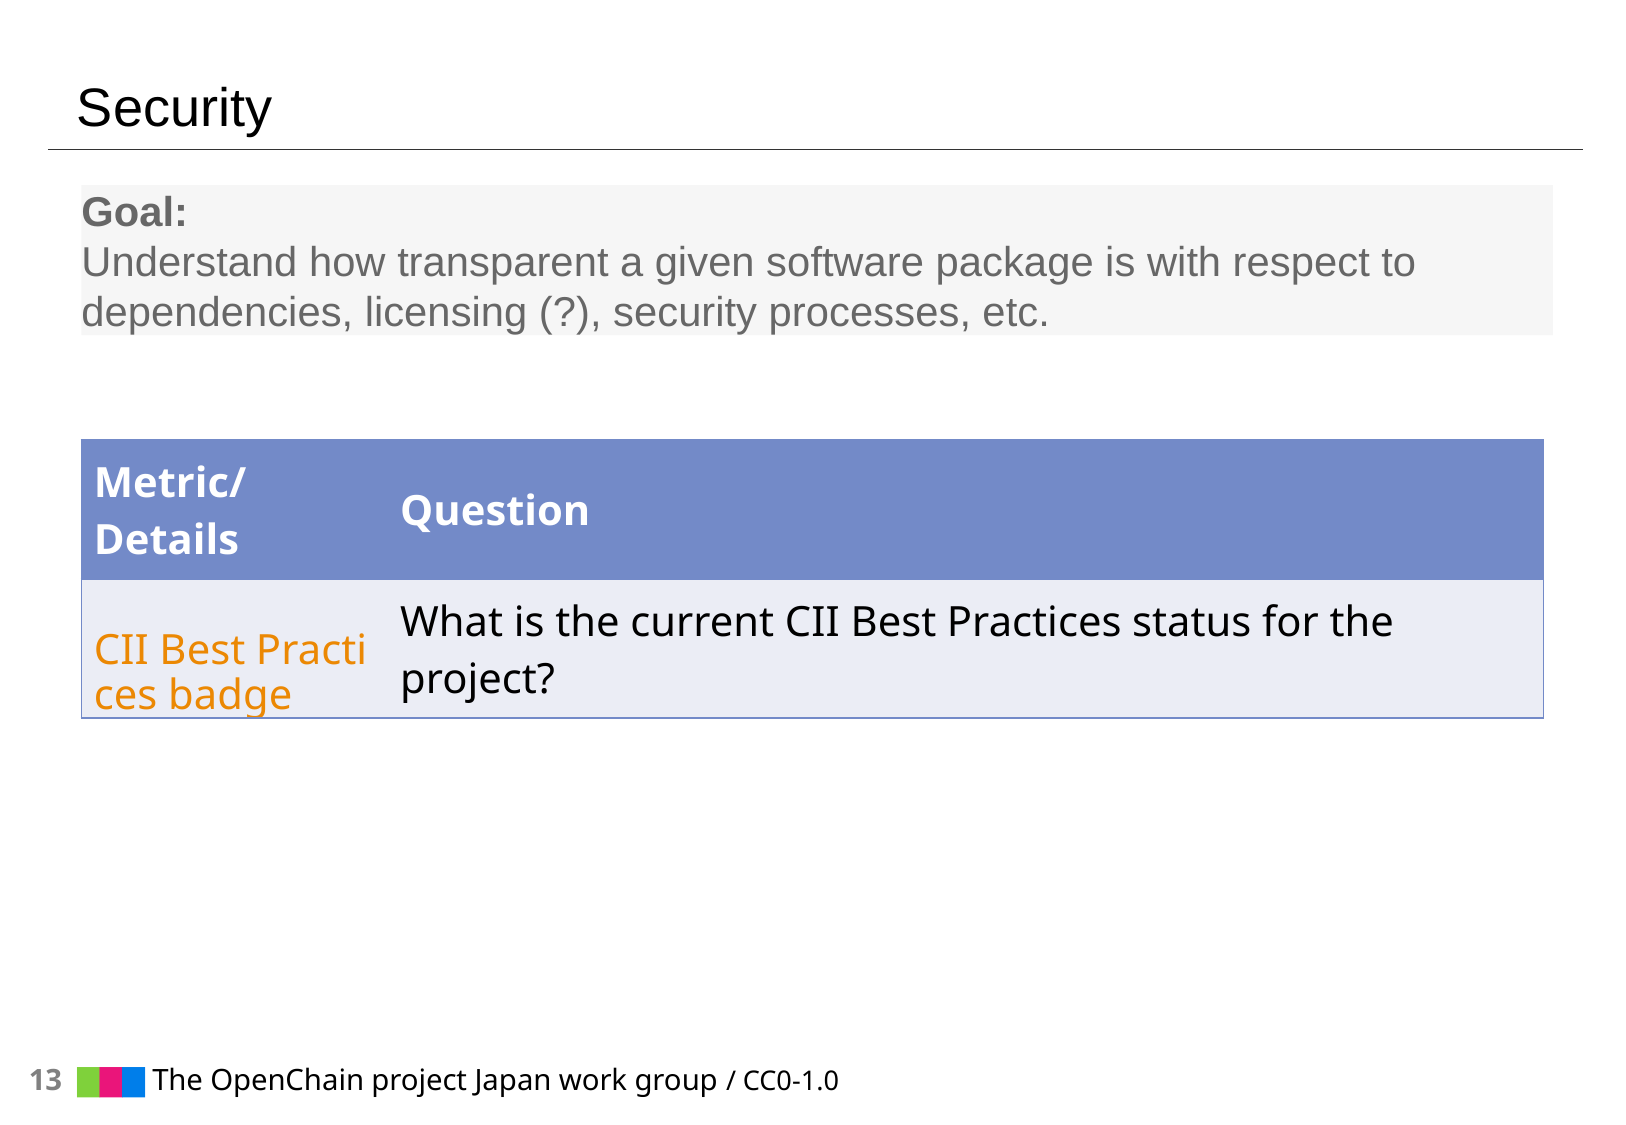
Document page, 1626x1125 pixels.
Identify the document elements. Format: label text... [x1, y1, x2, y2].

table_cell What is the current CII Best Practices status for the project? [388, 580, 1543, 717]
table_cell CII Best Practices badge [82, 580, 388, 717]
table_header Metric/Details [82, 441, 388, 578]
table_header Question [388, 441, 1543, 578]
text_box Goal: Understand how transparent a given software package is with respect to dependencies, licensing (?), security processes, etc. [81, 185, 1553, 336]
title Security [76, 7, 1549, 138]
